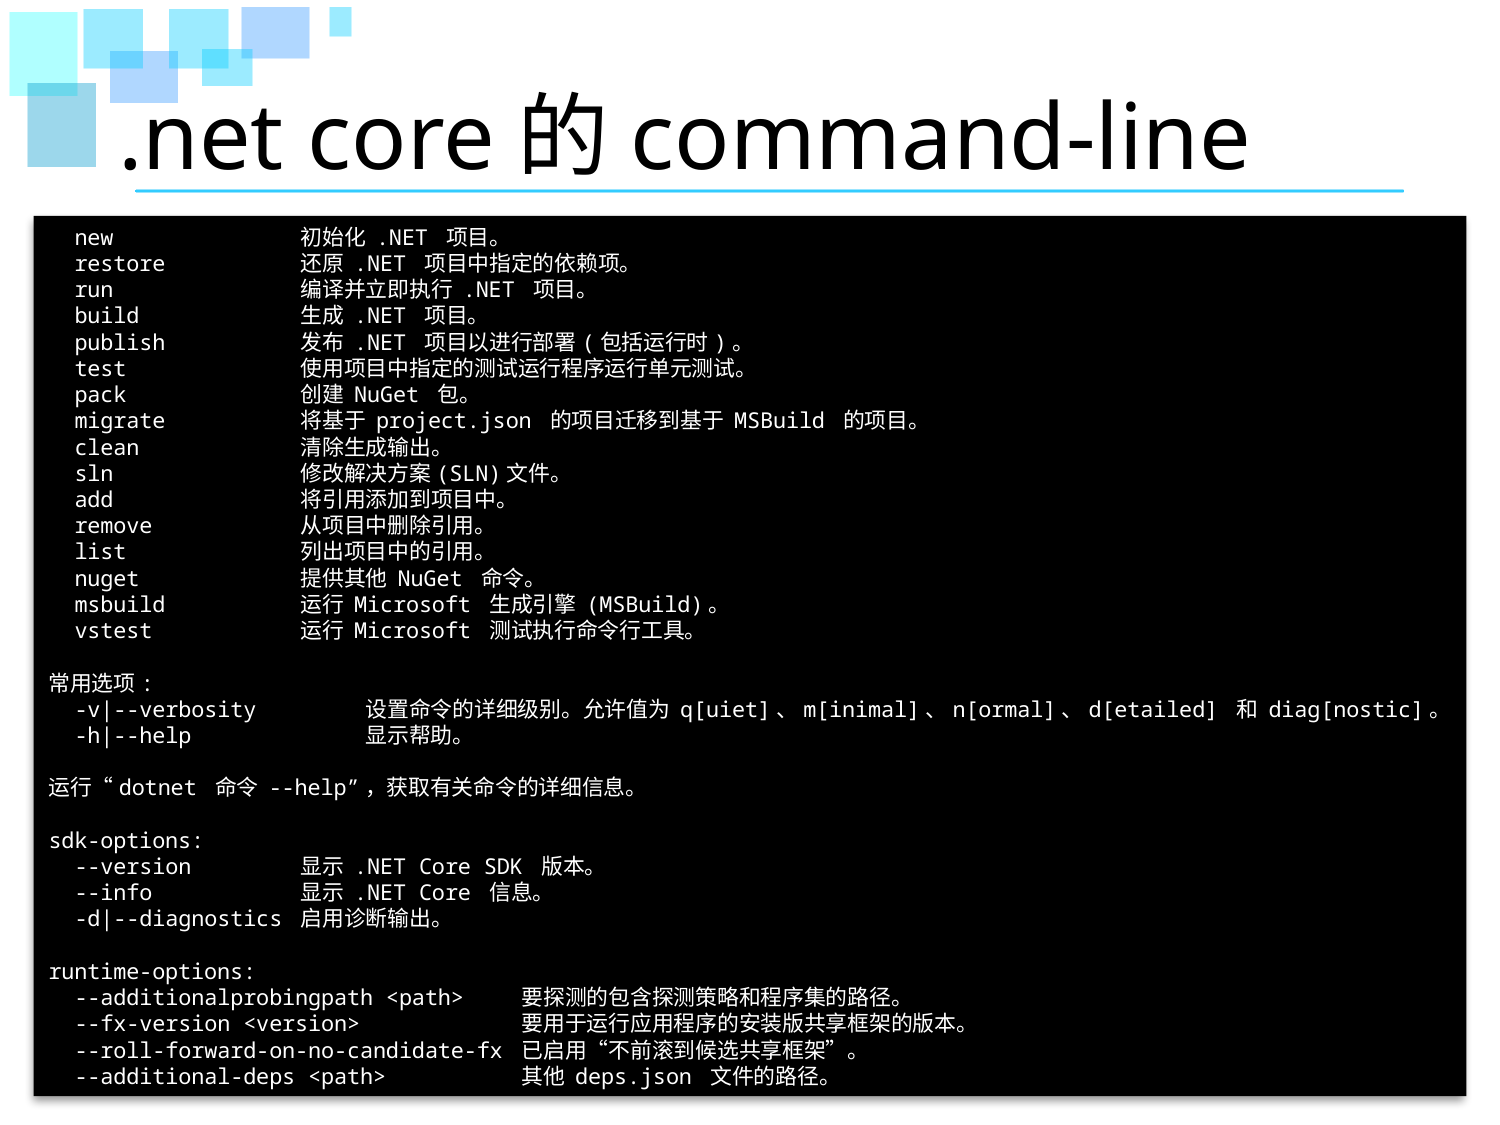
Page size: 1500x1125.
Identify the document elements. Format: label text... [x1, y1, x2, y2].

picture [0, 0, 1500, 1125]
text_box new 初始化 .NET 项目。 restore 还原 .NET 项目中指定的依赖项。 run 编译并立即执行 .NET 项目。 build 生成 .NET 项目。 publish 发布 .NET 项目以进行部署(包括运行时)。 test 使用项目中指定的测试运行程序运行单元测试。 pack 创建 NuGet 包。 migrate 将基于 project.json 的项目迁移到基于 MSBuild 的项目。 clean 清除生成输出。 sln 修改解决方案(SLN)文件。 add 将引用添加到项目中。 remove 从项目中删除引用。 list 列出项目中的引用。 nuget 提供其他 NuGet 命令。 msbuild 运行 Microsoft 生成引擎 (MSBuild)。 vstest 运行 Microsoft 测试执行命令行工具。 常用选项: -v|--verbosity 设置命令的详细级别。允许值为 q[uiet]、m[inimal]、n[ormal]、d[etailed] 和 diag[nostic]。 -h|--help 显示帮助。 运行“dotnet 命令 --help”，获取有关命令的详细信息。 sdk-options: --version 显示 .NET Core SDK 版本。 --info 显示 .NET Core 信息。 -d|--diagnostics 启用诊断输出。 runtime-options: --additionalprobingpath <path> 要探测的包含探测策略和程序集的路径。 --fx-version <version> 要用于运行应用程序的安装版共享框架的版本。 --roll-forward-on-no-candidate-fx 已启用“不前滚到候选共享框架”。 --additional-deps <path> 其他 deps.json 文件的路径。 [33, 215, 1467, 1097]
title .net core的command-line [103, 59, 1397, 215]
